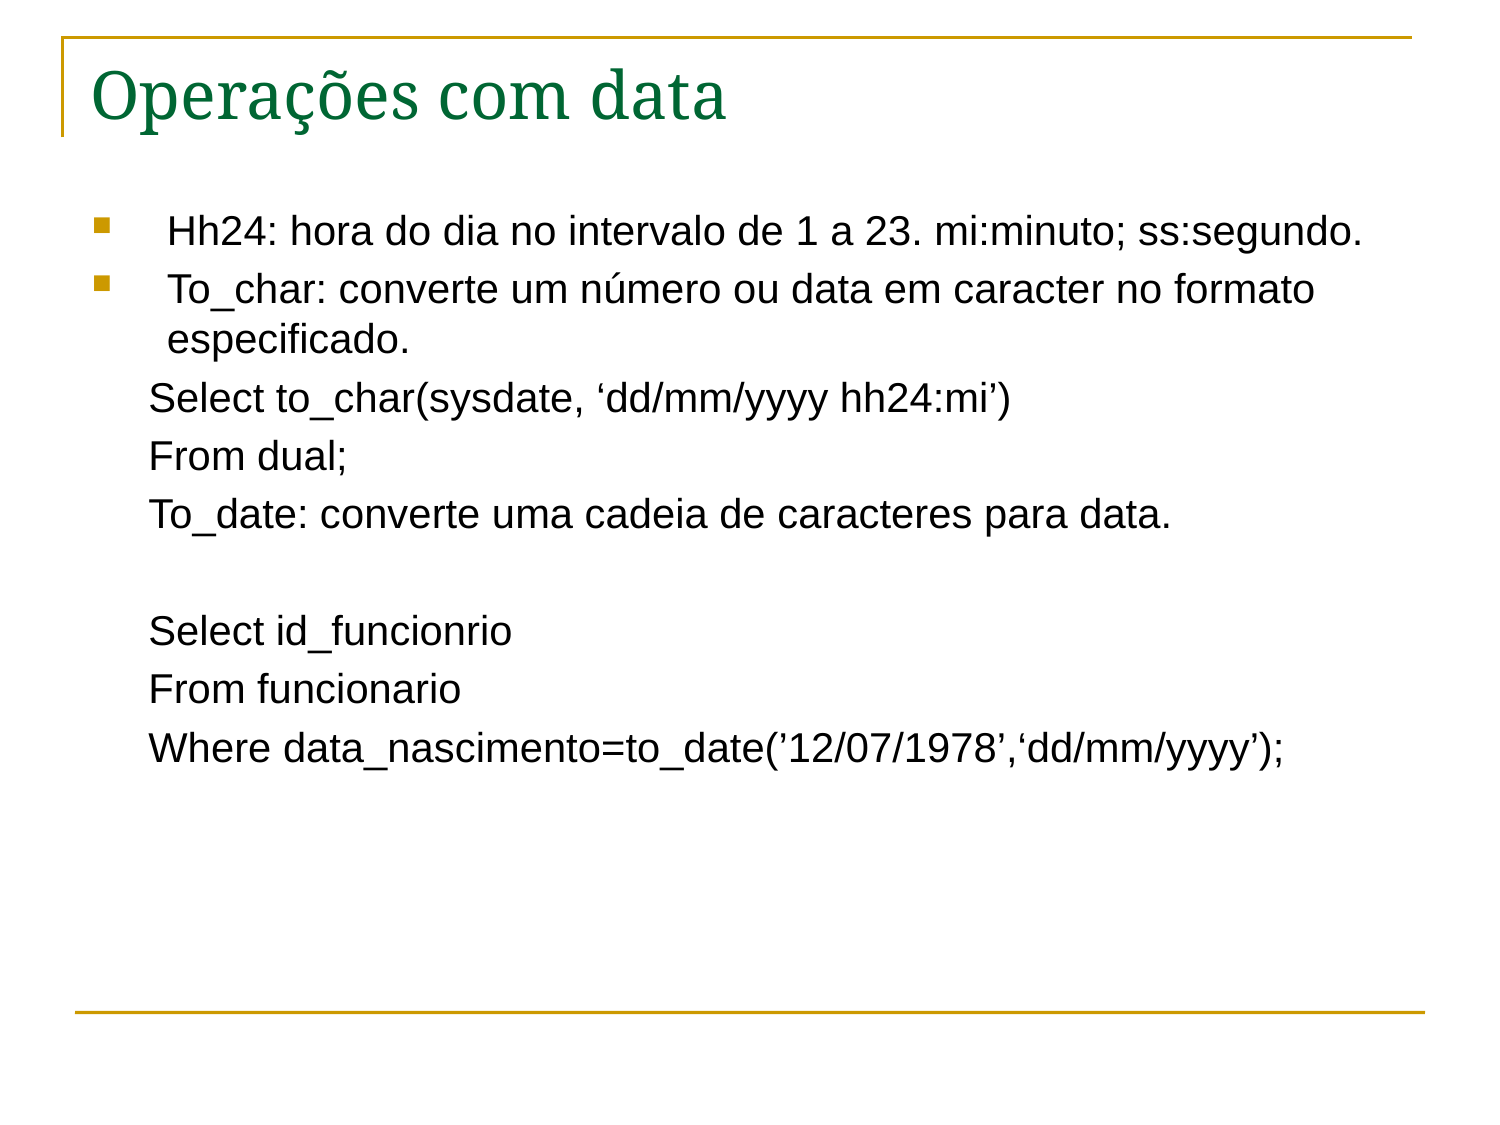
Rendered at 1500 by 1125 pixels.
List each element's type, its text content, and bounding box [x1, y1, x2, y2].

title Operações com data [75, 45, 1425, 161]
list Hh24: hora do dia no intervalo de 1 a 23. mi:minuto; ss:segundo. To_char: converte um número ou data em caracter no formato especificado. Select to_char(sysdate, ‘dd/mm/yyyy hh24:mi’) From dual; To_date: converte uma cadeia de caracteres para data. Select id_funcionrio From funcionario Where data_nascimento=to_date(’12/07/1978’,‘dd/mm/yyyy’); [76, 196, 1427, 940]
